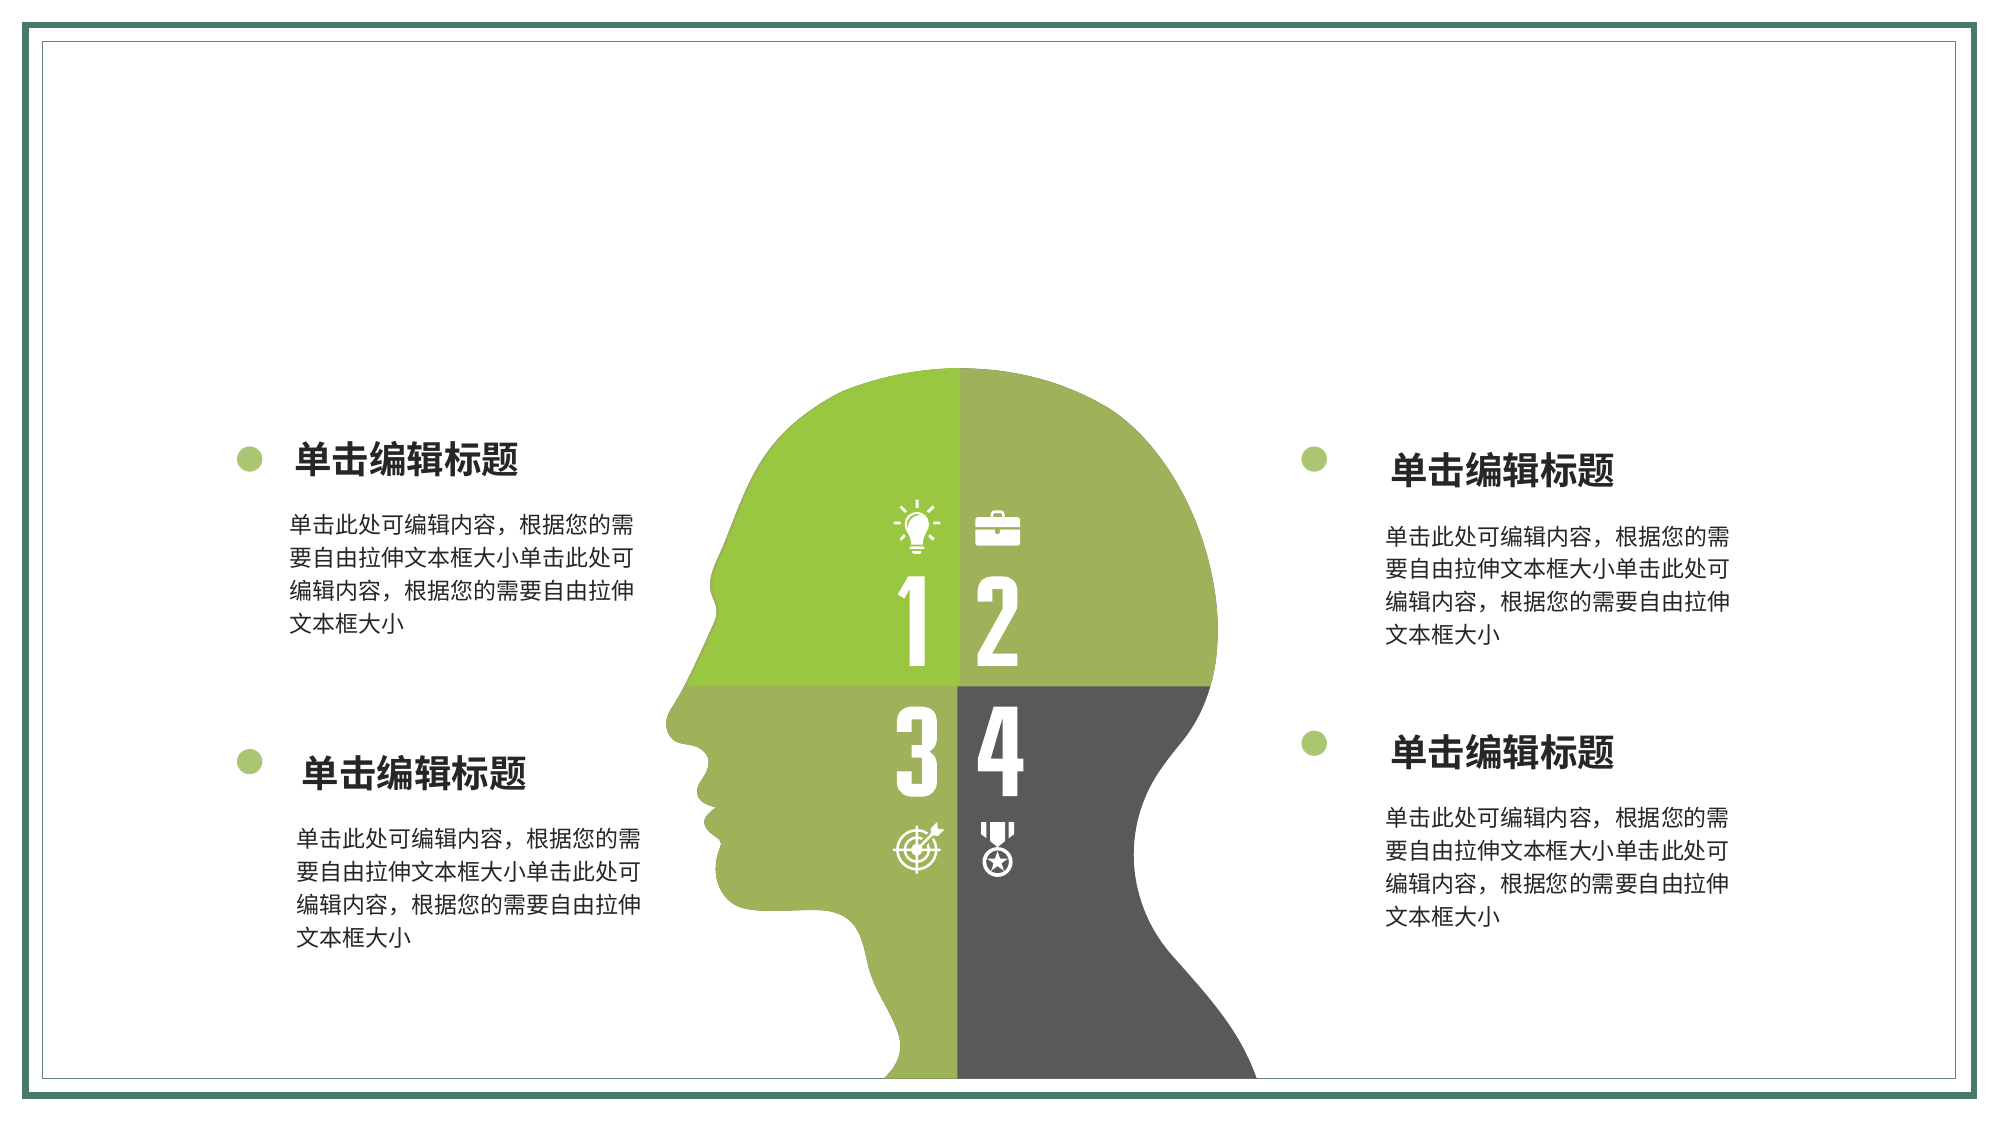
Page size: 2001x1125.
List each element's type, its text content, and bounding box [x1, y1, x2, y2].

text_box 单击编辑标题 [1390, 729, 1774, 775]
text_box [42, 41, 1956, 1080]
text_box [1301, 730, 1327, 756]
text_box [665, 355, 1257, 1079]
text_box 单击此处可编辑内容，根据您的需要自由拉伸文本框大小单击此处可编辑内容，根据您的需要自由拉伸文本框大小 [289, 505, 652, 638]
text_box 单击此处可编辑内容，根据您的需要自由拉伸文本框大小单击此处可编辑内容，根据您的需要自由拉伸文本框大小 [1385, 516, 1748, 649]
text_box [25, 24, 1975, 1097]
text_box [236, 446, 263, 472]
text_box [236, 748, 263, 775]
text_box 单击编辑标题 [301, 749, 665, 795]
text_box 单击此处可编辑内容，根据您的需要自由拉伸文本框大小单击此处可编辑内容，根据您的需要自由拉伸文本框大小 [1385, 798, 1748, 931]
text_box 单击编辑标题 [294, 436, 665, 482]
text_box [1301, 446, 1327, 472]
text_box 单击此处可编辑内容，根据您的需要自由拉伸文本框大小单击此处可编辑内容，根据您的需要自由拉伸文本框大小 [296, 818, 659, 951]
text_box 单击编辑标题 [1390, 447, 1774, 493]
